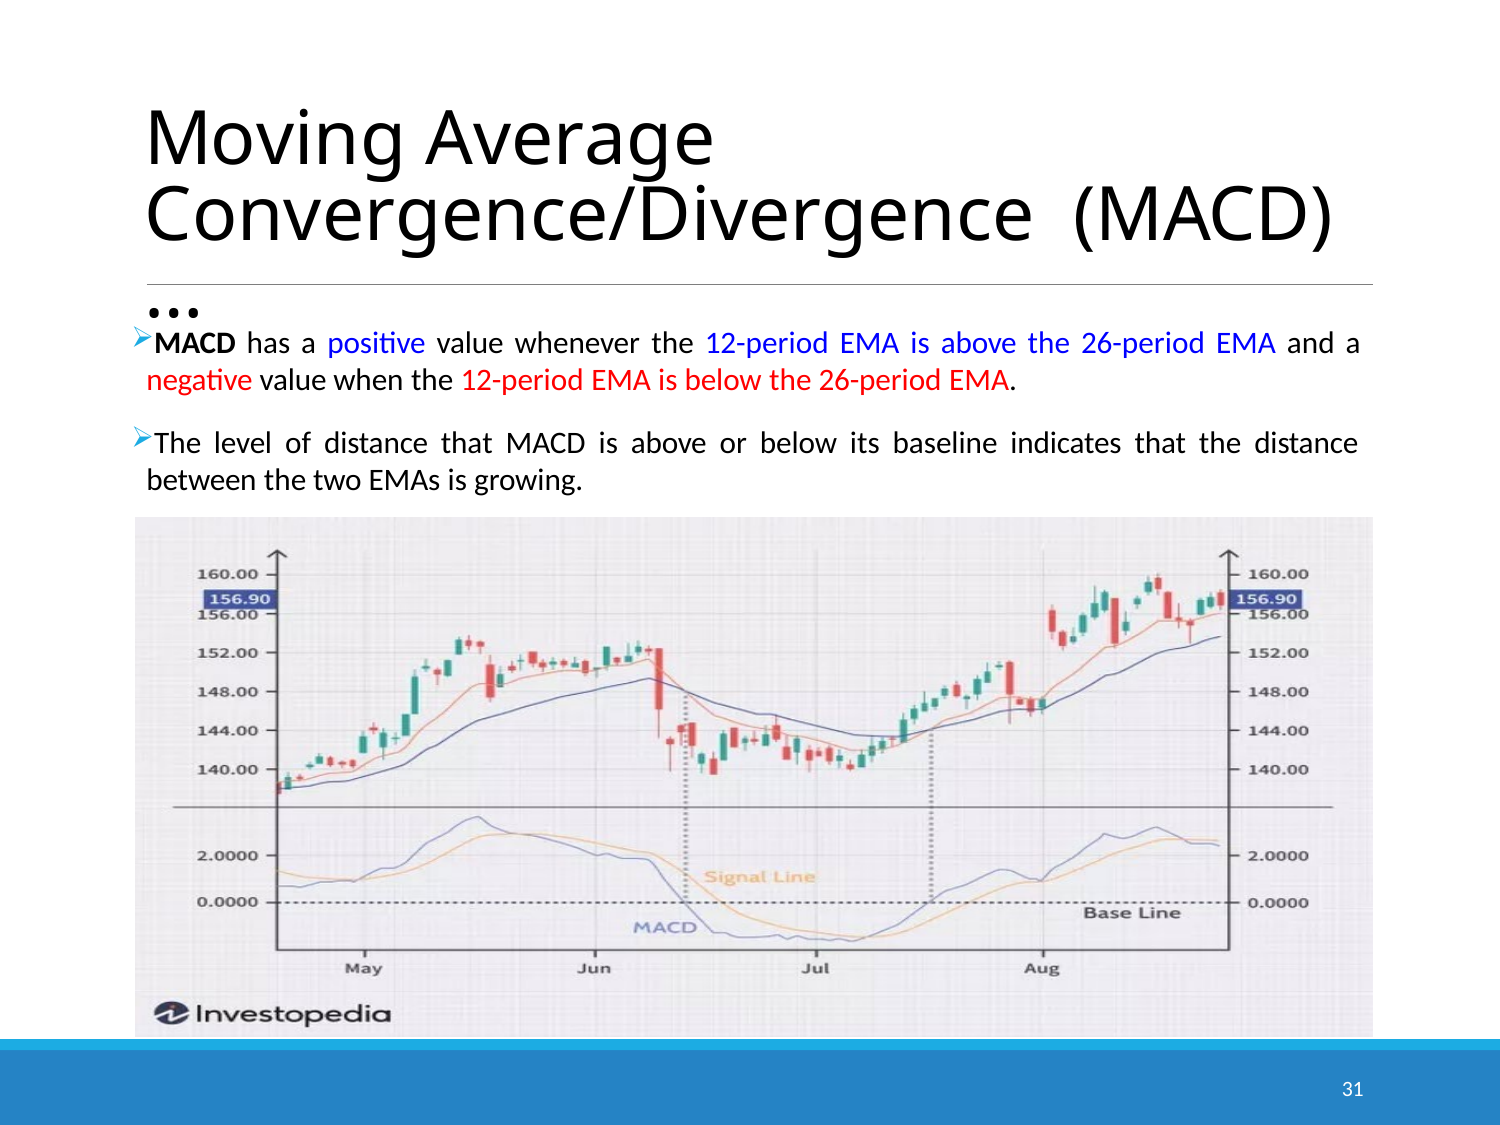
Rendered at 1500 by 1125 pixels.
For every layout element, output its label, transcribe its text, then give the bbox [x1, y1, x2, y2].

text_box MACD has a positive value whenever the 12-period EMA is above the 26-period EMA and a negative value when the 12-period EMA is below the 26-period EMA. The level of distance that MACD is above or below its baseline indicates that the distance between the two EMAs is growing. [129, 320, 1371, 497]
picture [135, 517, 1374, 1038]
slide_number 31 [1335, 1078, 1371, 1125]
title Moving Average Convergence/Divergence (MACD) … [142, 86, 1342, 320]
